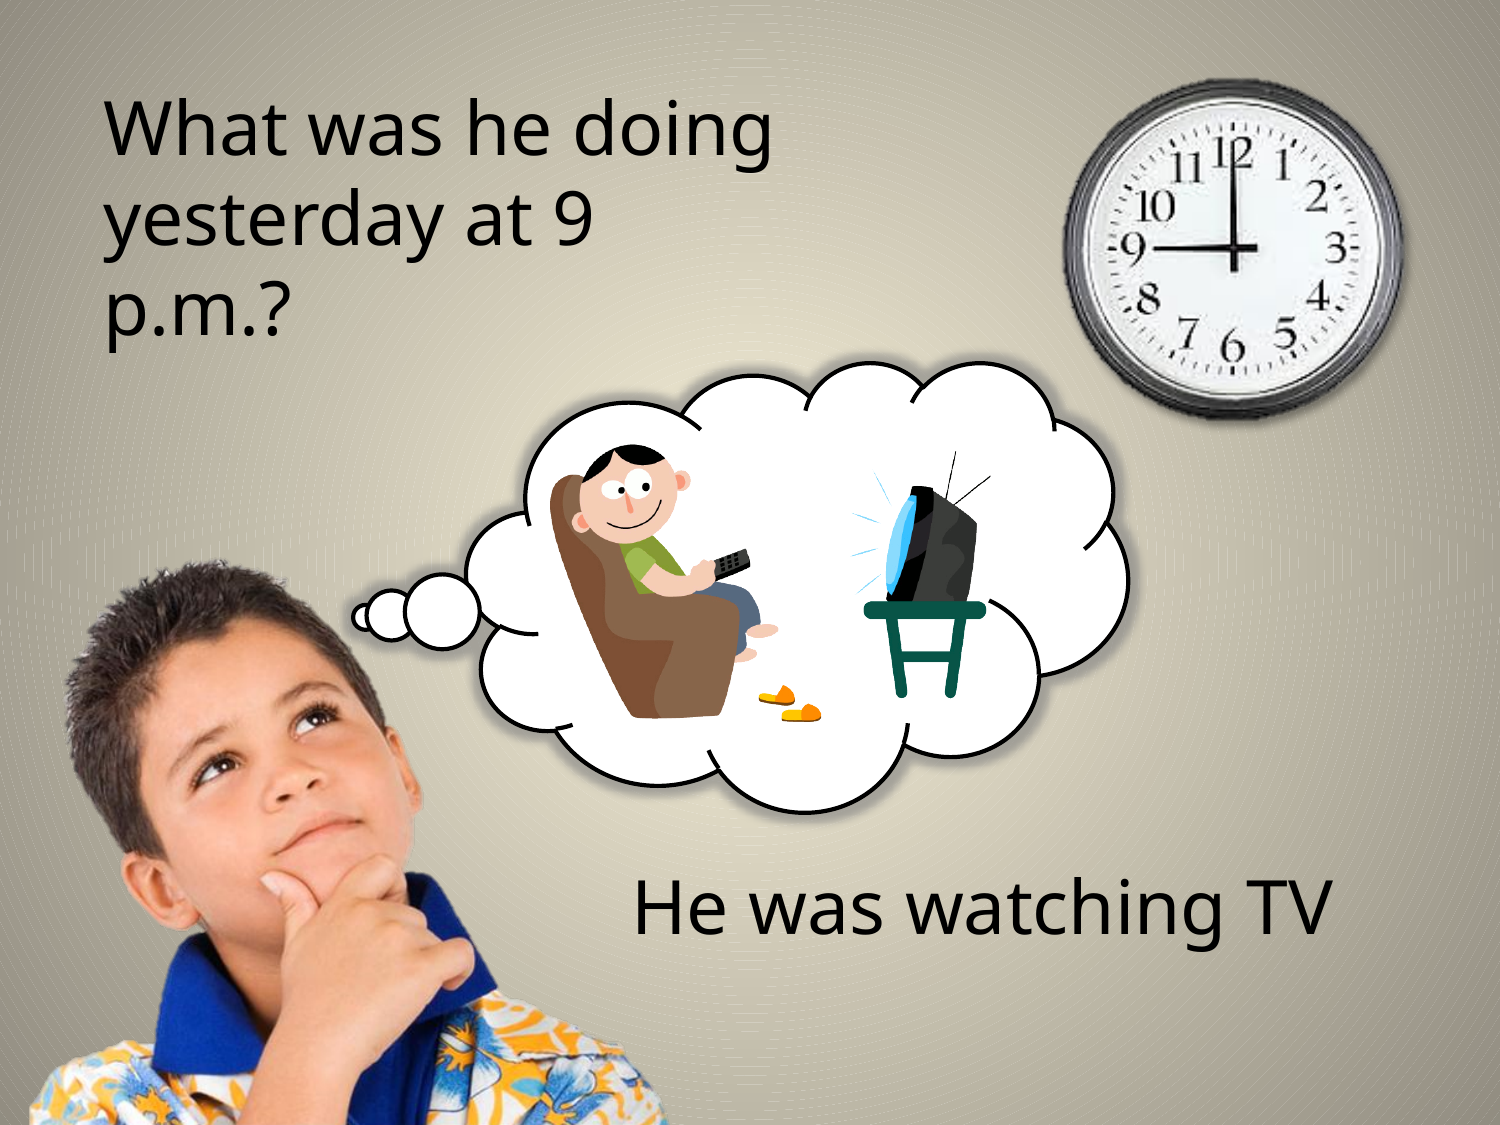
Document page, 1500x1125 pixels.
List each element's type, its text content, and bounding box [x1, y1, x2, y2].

picture [5, 444, 991, 1125]
text_box [470, 361, 1131, 815]
picture [1045, 48, 1423, 445]
text_box What was he doing yesterday at 9 p.m.? [88, 30, 798, 399]
text_box He was watching TV [684, 851, 1497, 957]
